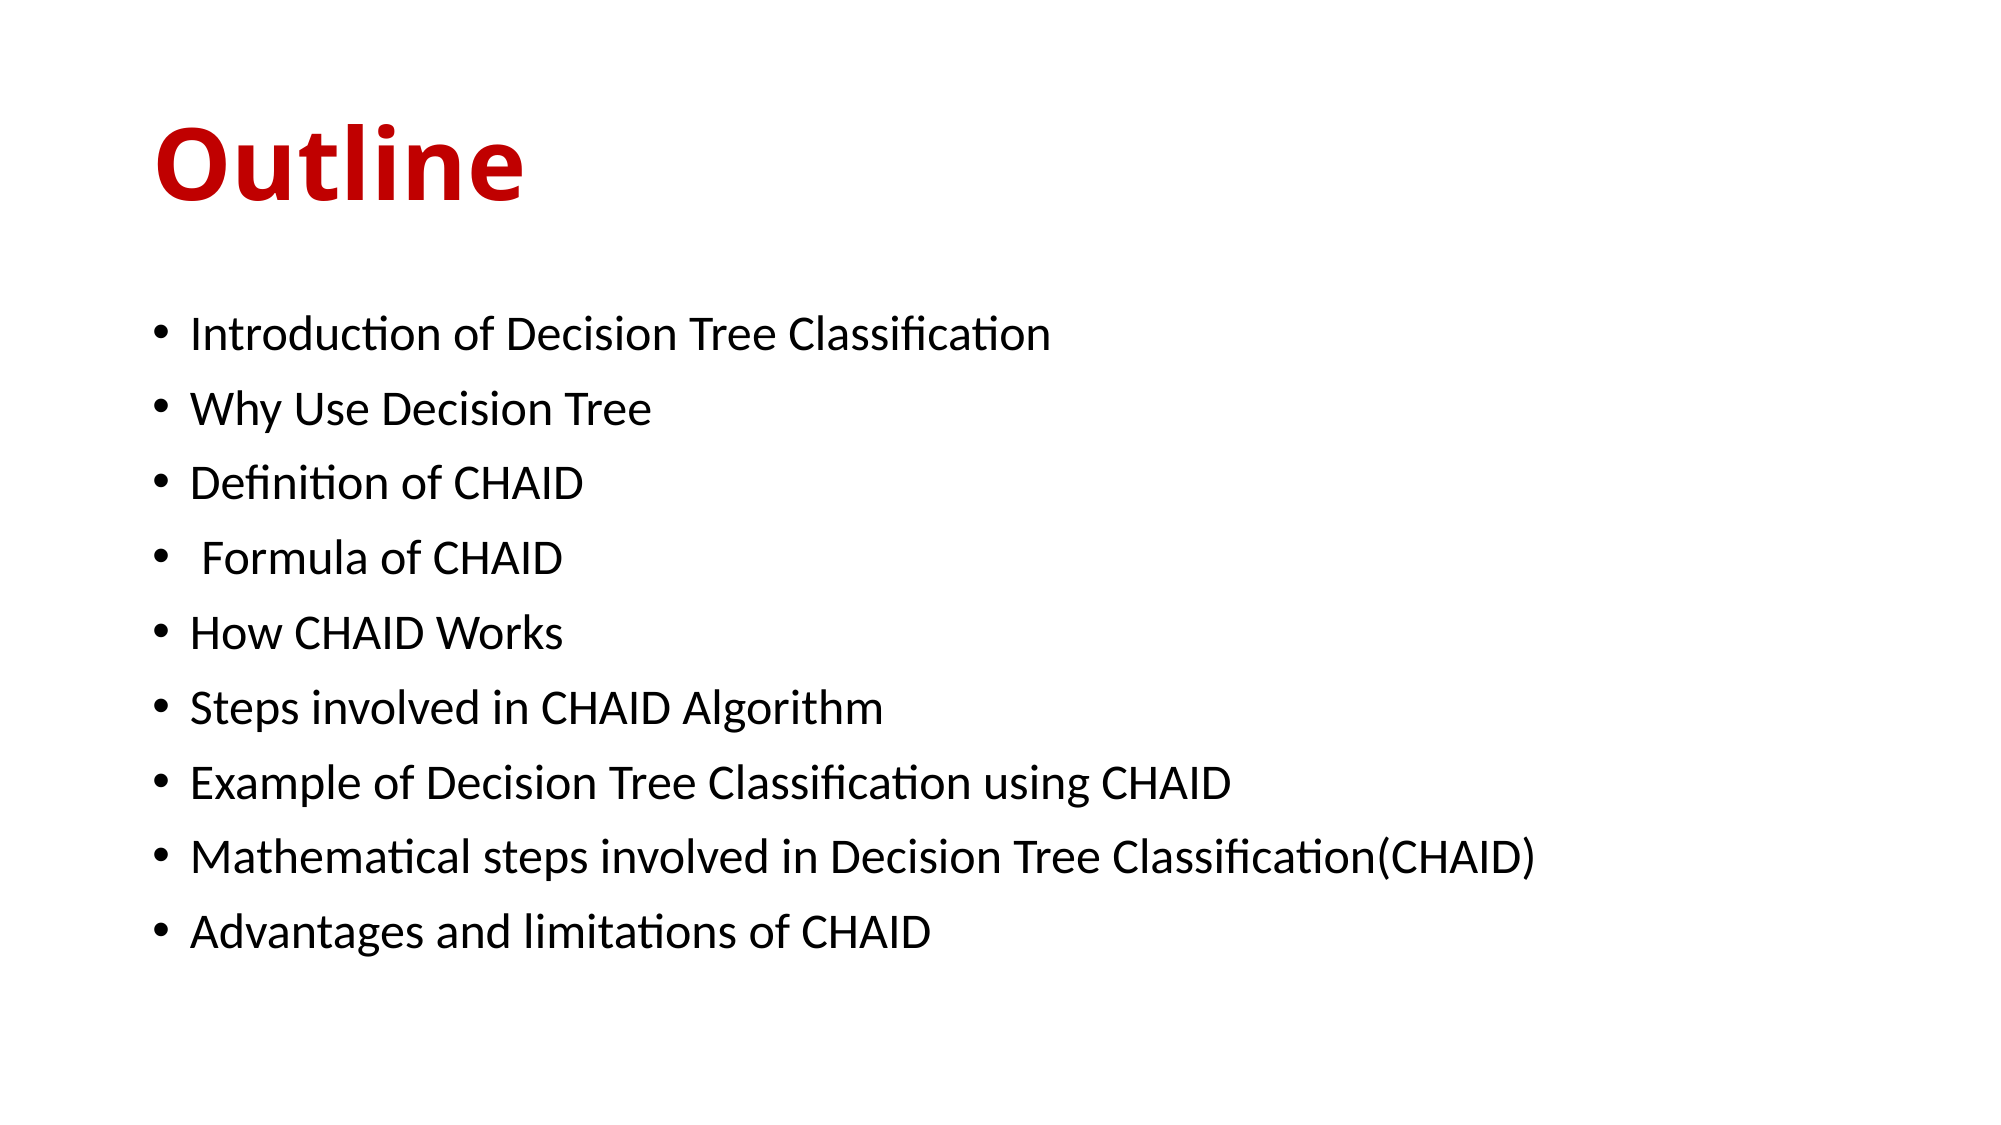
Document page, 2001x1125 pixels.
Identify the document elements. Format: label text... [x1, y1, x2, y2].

title Outline [137, 59, 1863, 278]
list Introduction of Decision Tree Classification Why Use Decision Tree Definition of CHAID Formula of CHAID How CHAID Works Steps involved in CHAID Algorithm Example of Decision Tree Classification using CHAID Mathematical steps involved in Decision Tree Classification(CHAID) Advantages and limitations of CHAID [137, 299, 1863, 1014]
